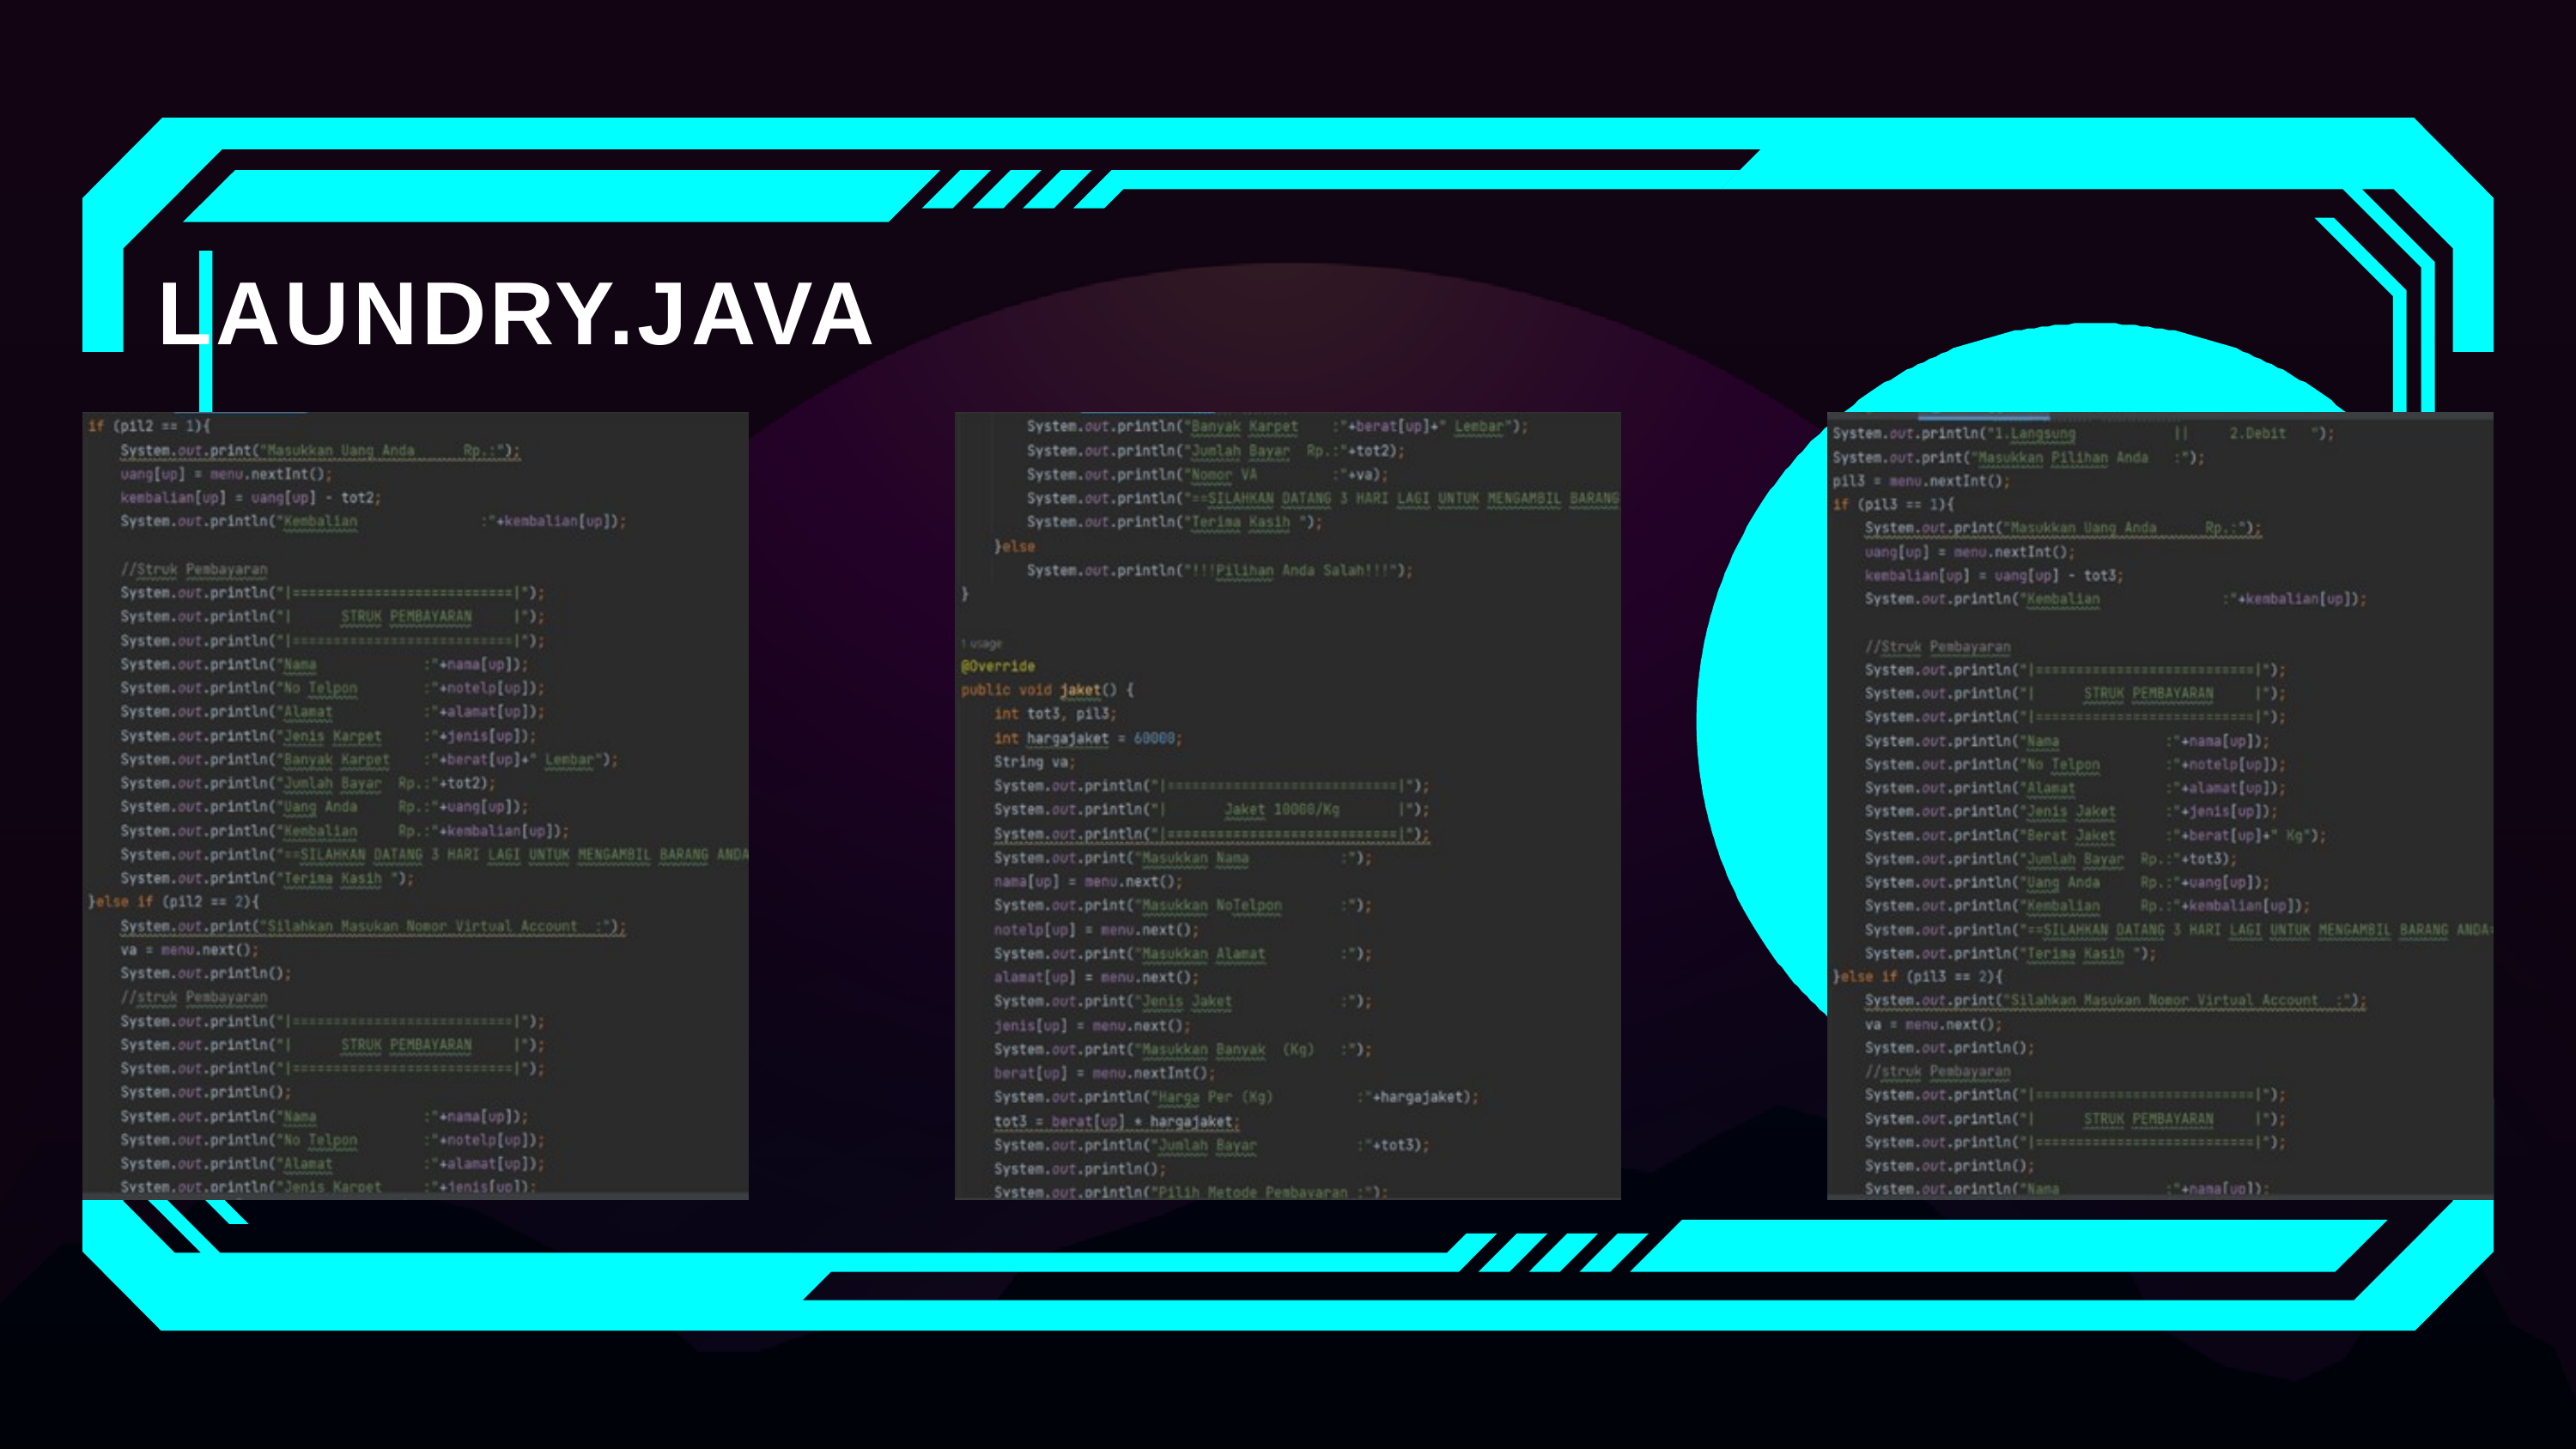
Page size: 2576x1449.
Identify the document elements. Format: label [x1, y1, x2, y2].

text_box [0, 0, 2576, 1449]
